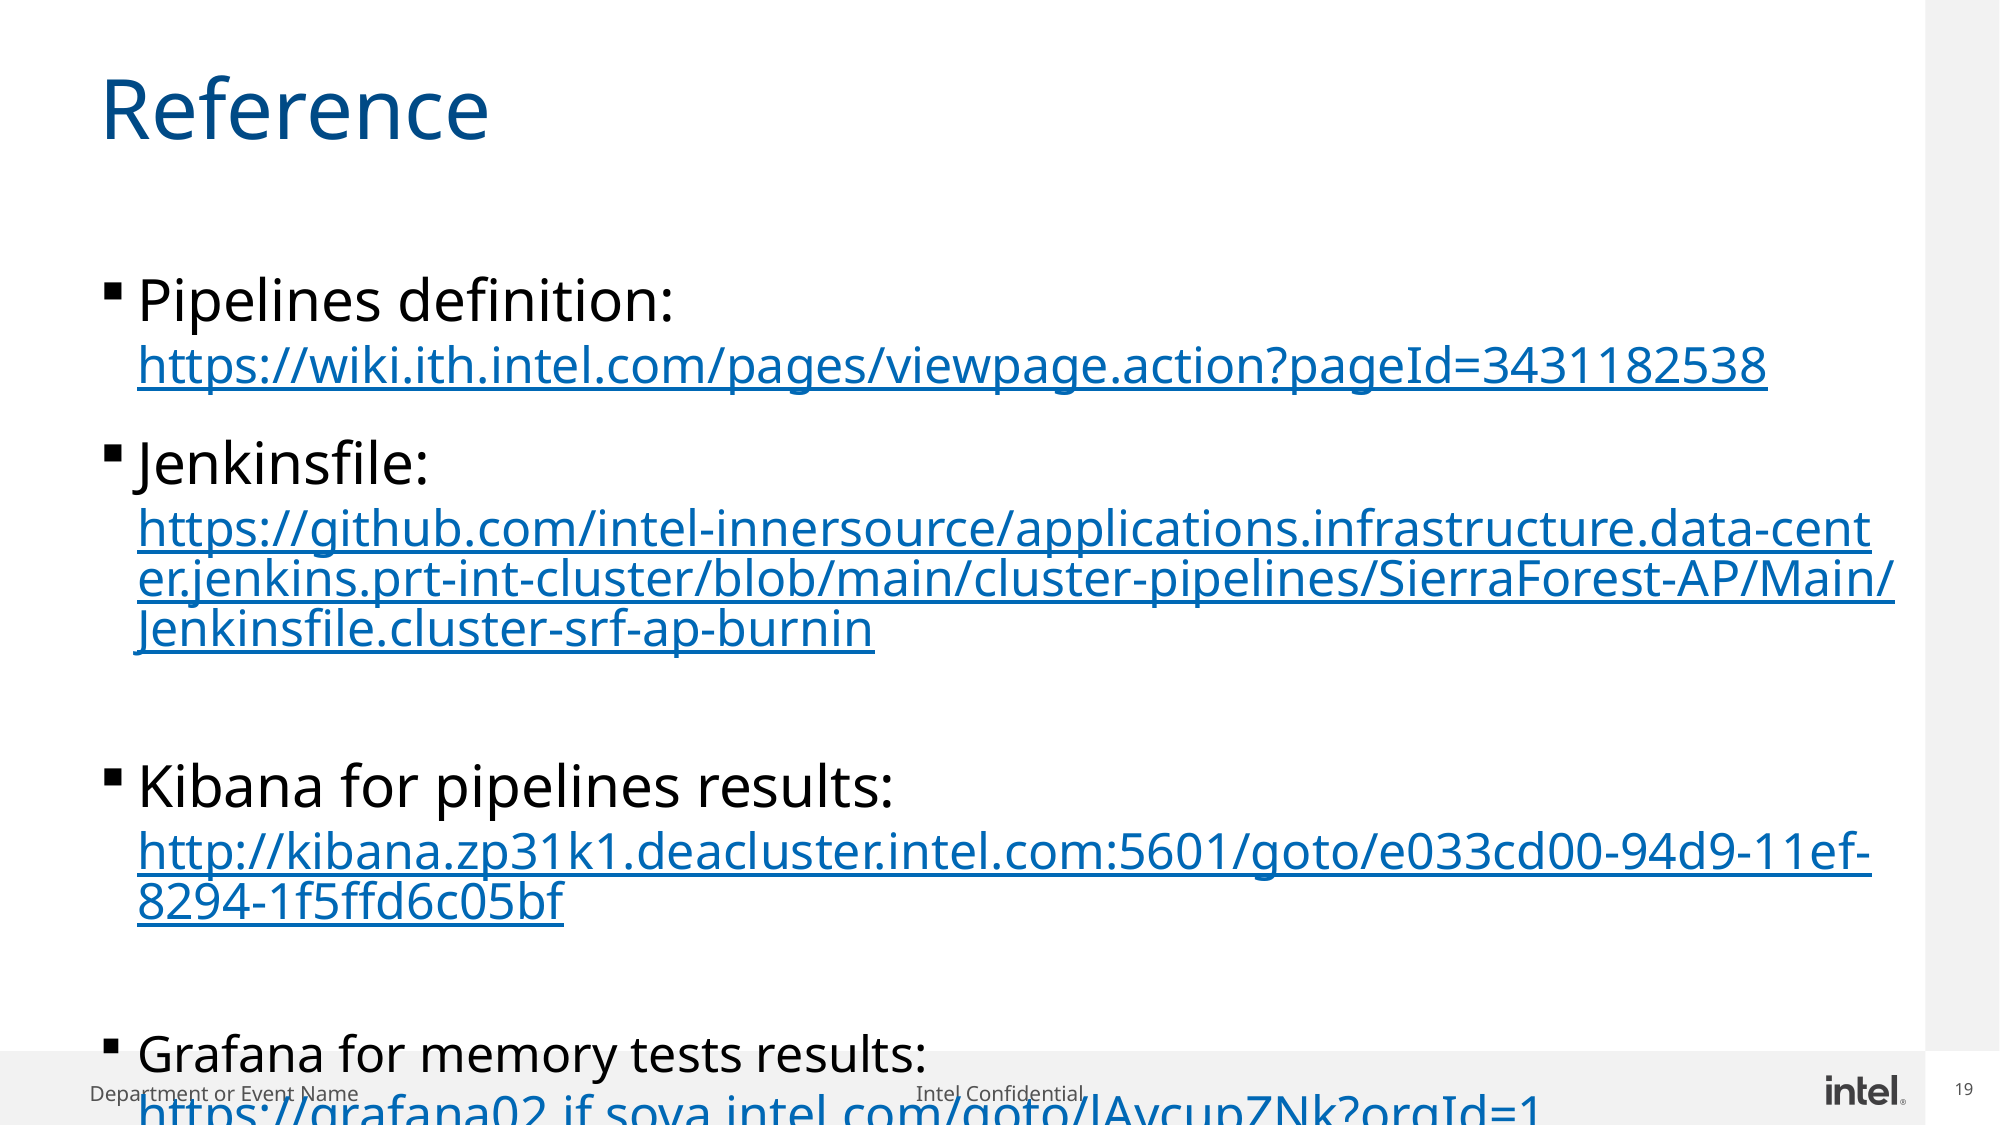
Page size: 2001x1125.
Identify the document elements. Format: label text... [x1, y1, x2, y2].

list Pipelines definition: https://wiki.ith.intel.com/pages/viewpage.action?pageId=3431182538 Jenkinsfile: https://github.com/intel-innersource/applications.infrastructure.data-center.jenkins.prt-int-cluster/blob/main/cluster-pipelines/SierraForest-AP/Main/Jenkinsfile.cluster-srf-ap-burnin Kibana for pipelines results: http://kibana.zp31k1.deacluster.intel.com:5601/goto/e033cd00-94d9-11ef-8294-1f5ffd6c05bf Grafana for memory tests results: https://grafana02.jf.sova.intel.com/goto/lAycupZNk?orgId=1 [99, 262, 1900, 1013]
title Reference [99, 67, 1901, 259]
picture [1826, 1075, 1906, 1105]
